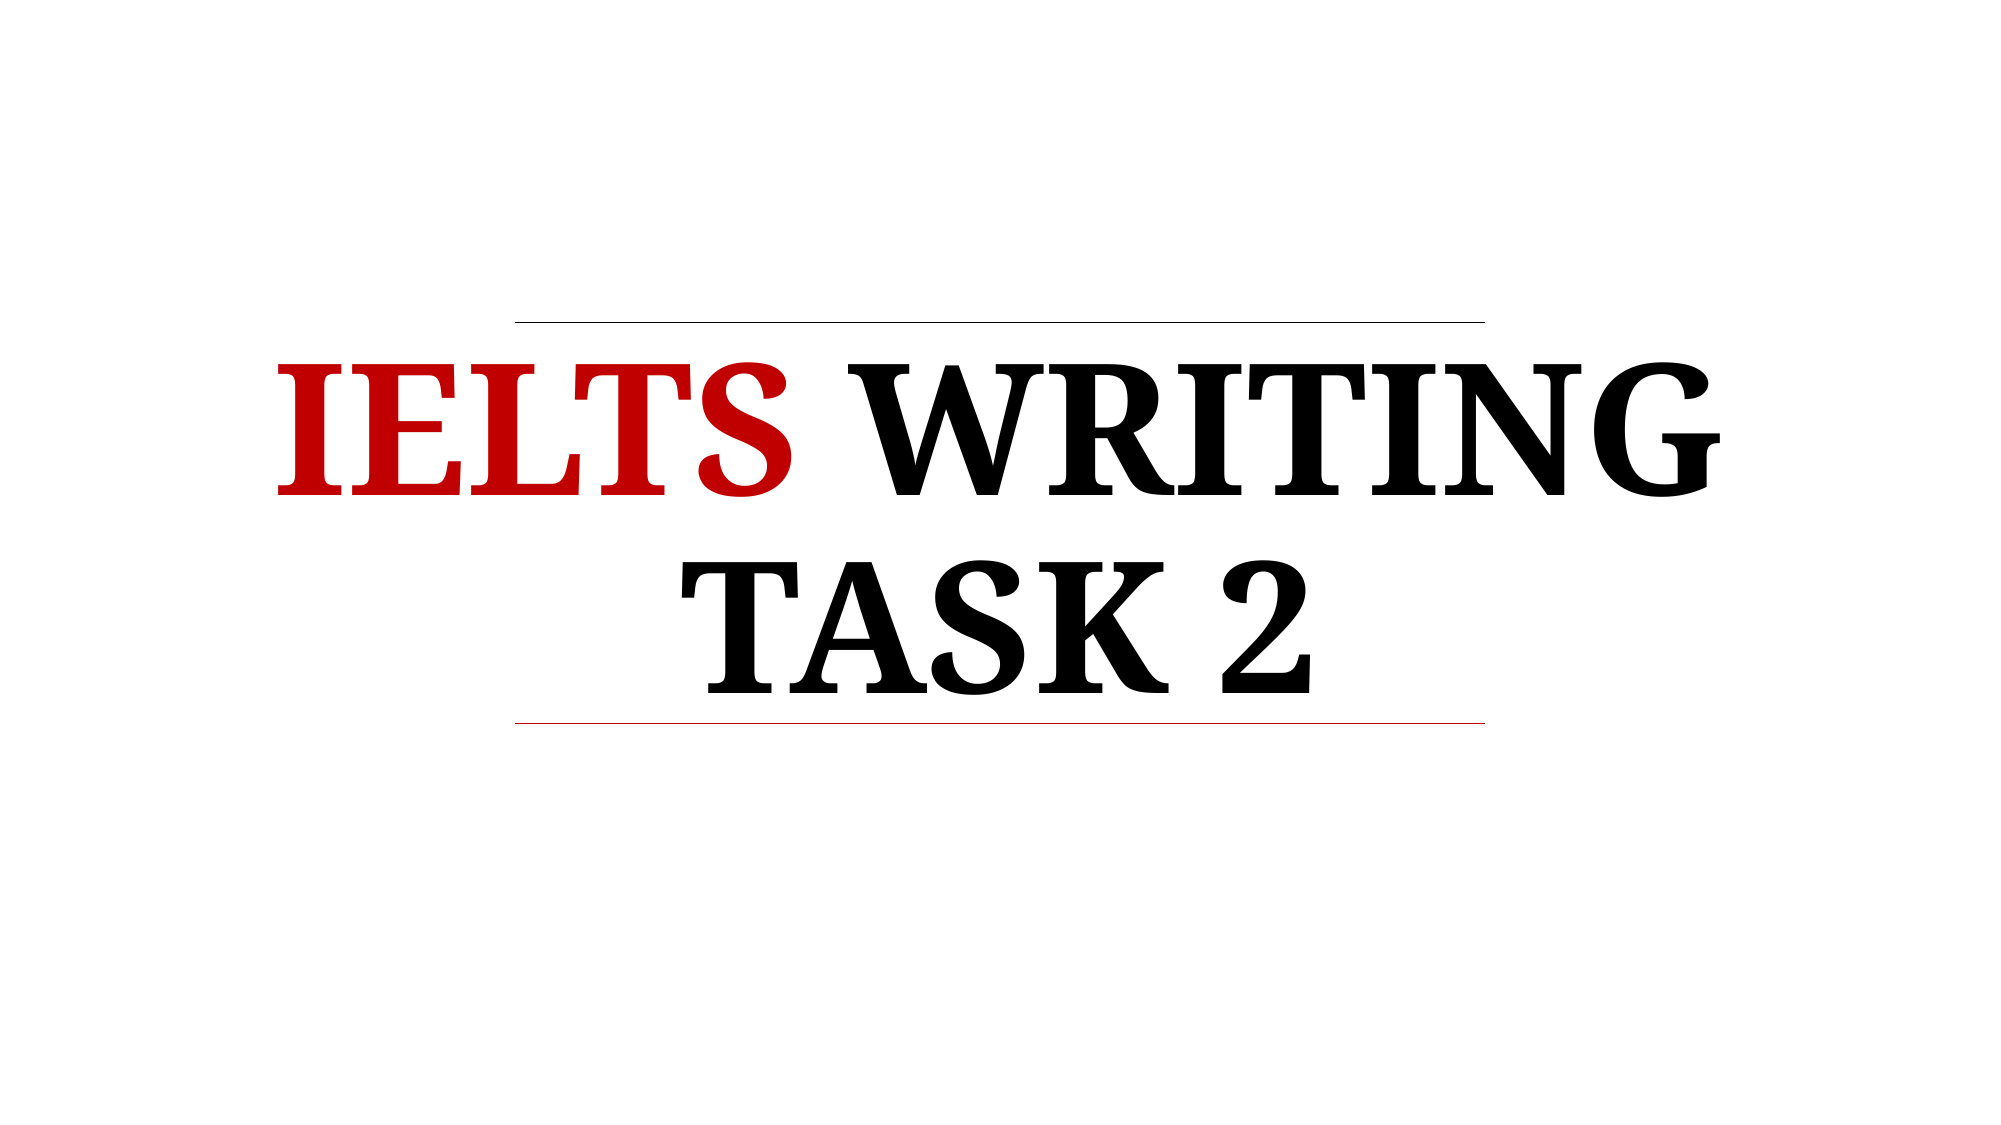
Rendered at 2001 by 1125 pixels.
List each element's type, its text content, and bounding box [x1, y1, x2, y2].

title IELTS WRITING TASK 2 [0, 349, 2000, 741]
